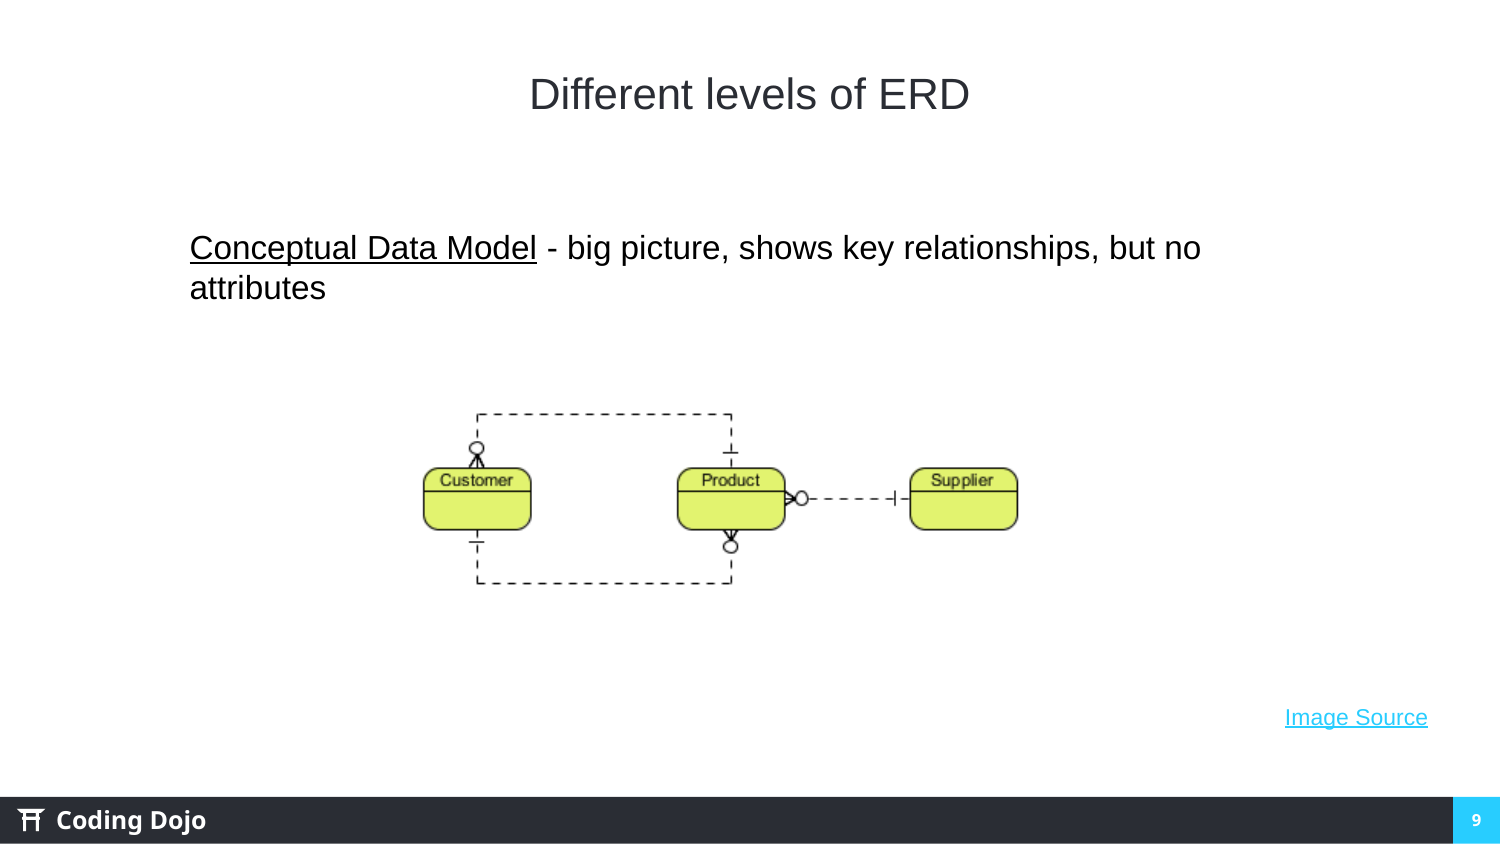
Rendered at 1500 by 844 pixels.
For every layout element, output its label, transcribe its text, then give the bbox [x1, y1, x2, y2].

text_box Image Source [1269, 688, 1484, 744]
picture [15, 804, 47, 836]
title Different levels of ERD [103, 21, 1397, 163]
picture [382, 400, 1049, 600]
text_box Conceptual Data Model - big picture, shows key relationships, but no attributes [174, 211, 1230, 561]
